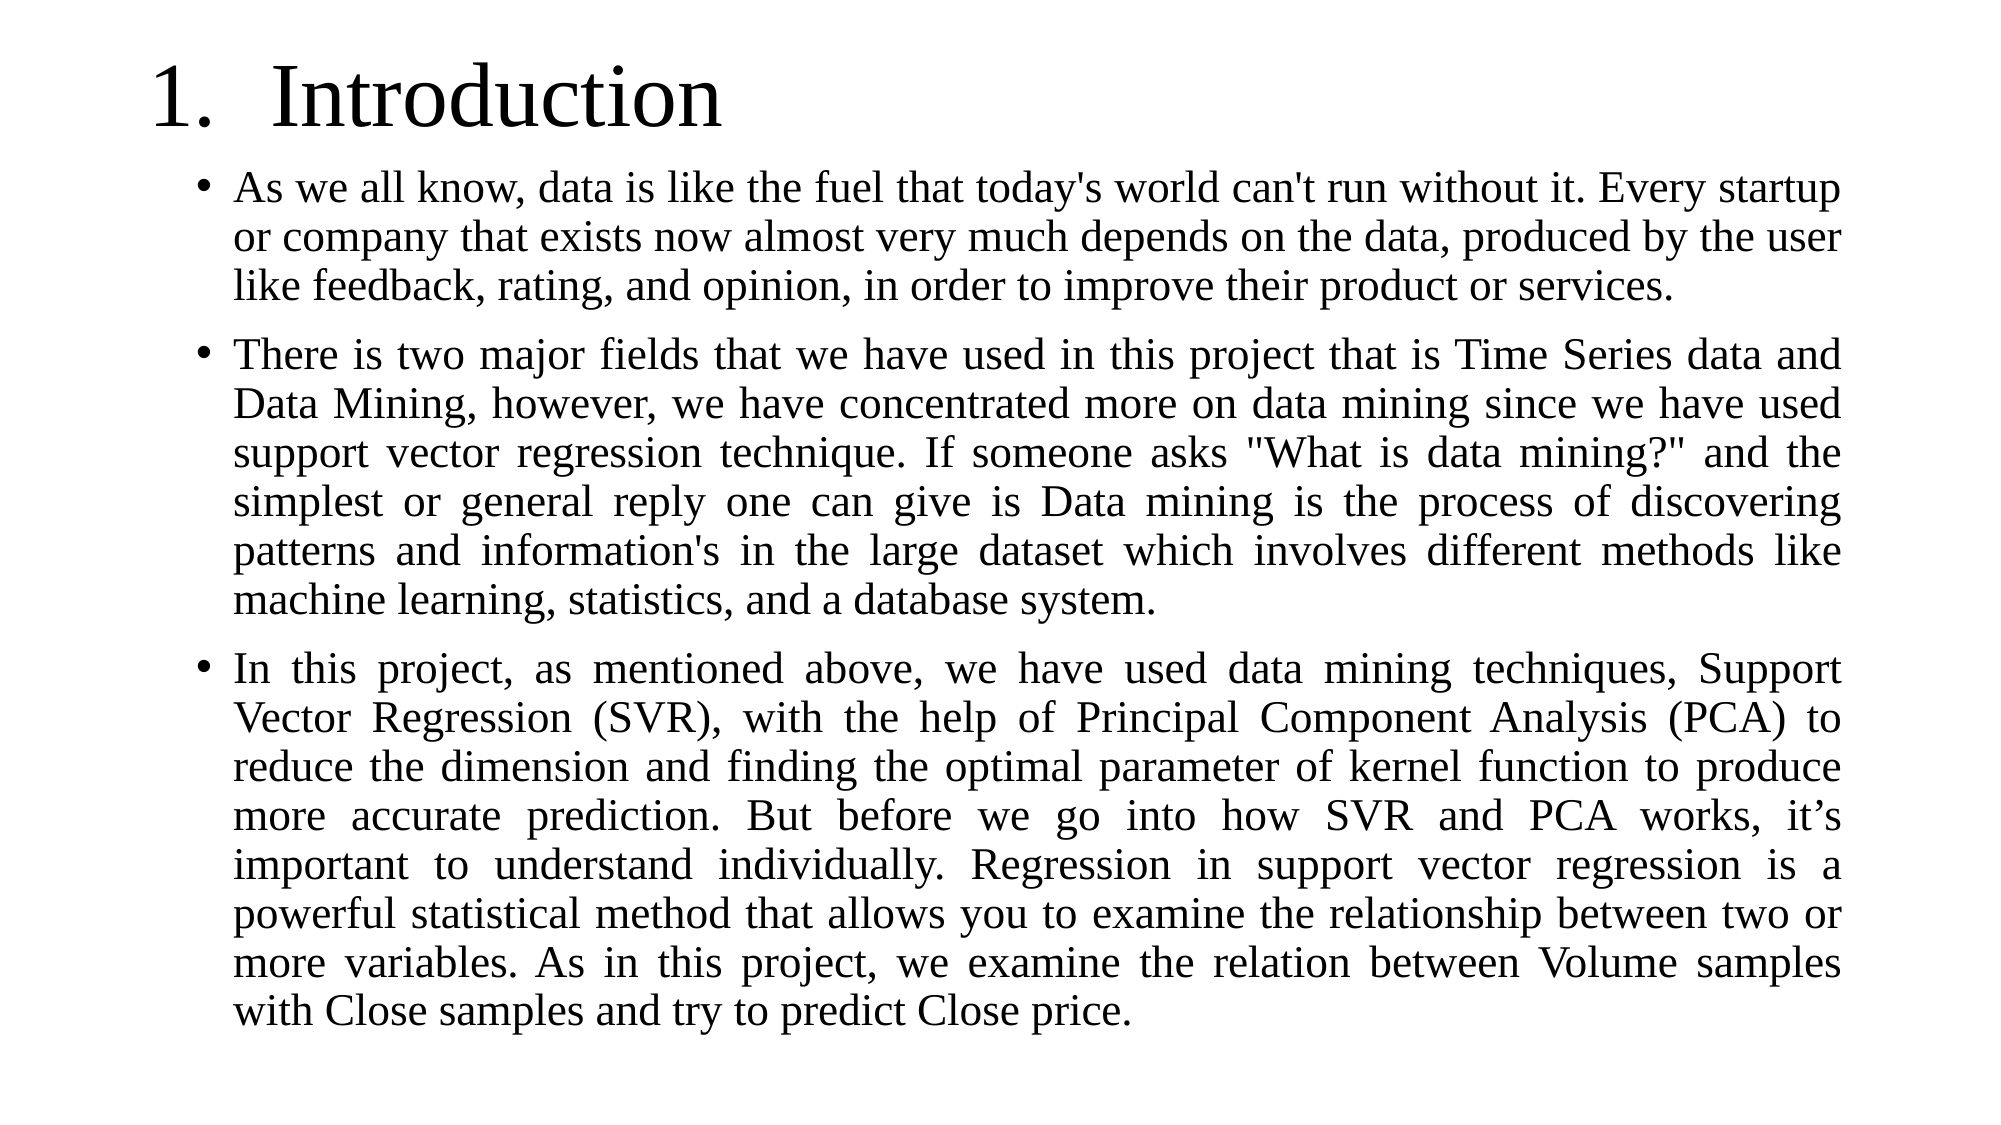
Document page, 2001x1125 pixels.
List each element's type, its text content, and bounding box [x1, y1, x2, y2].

title Introduction [133, 25, 1859, 168]
list As we all know, data is like the fuel that today's world can't run without it. Every startup or company that exists now almost very much depends on the data, produced by the user like feedback, rating, and opinion, in order to improve their product or services. There is two major fields that we have used in this project that is Time Series data and Data Mining, however, we have concentrated more on data mining since we have used support vector regression technique. If someone asks "What is data mining?" and the simplest or general reply one can give is Data mining is the process of discovering patterns and information's in the large dataset which involves different methods like machine learning, statistics, and a database system. In this project, as mentioned above, we have used data mining techniques, Support Vector Regression (SVR), with the help of Principal Component Analysis (PCA) to reduce the dimension and finding the optimal parameter of kernel function to produce more accurate prediction. But before we go into how SVR and PCA works, it’s important to understand individually. Regression in support vector regression is a powerful statistical method that allows you to examine the relationship between two or more variables. As in this project, we examine the relation between Volume samples with Close samples and try to predict Close price. [181, 155, 1859, 1059]
